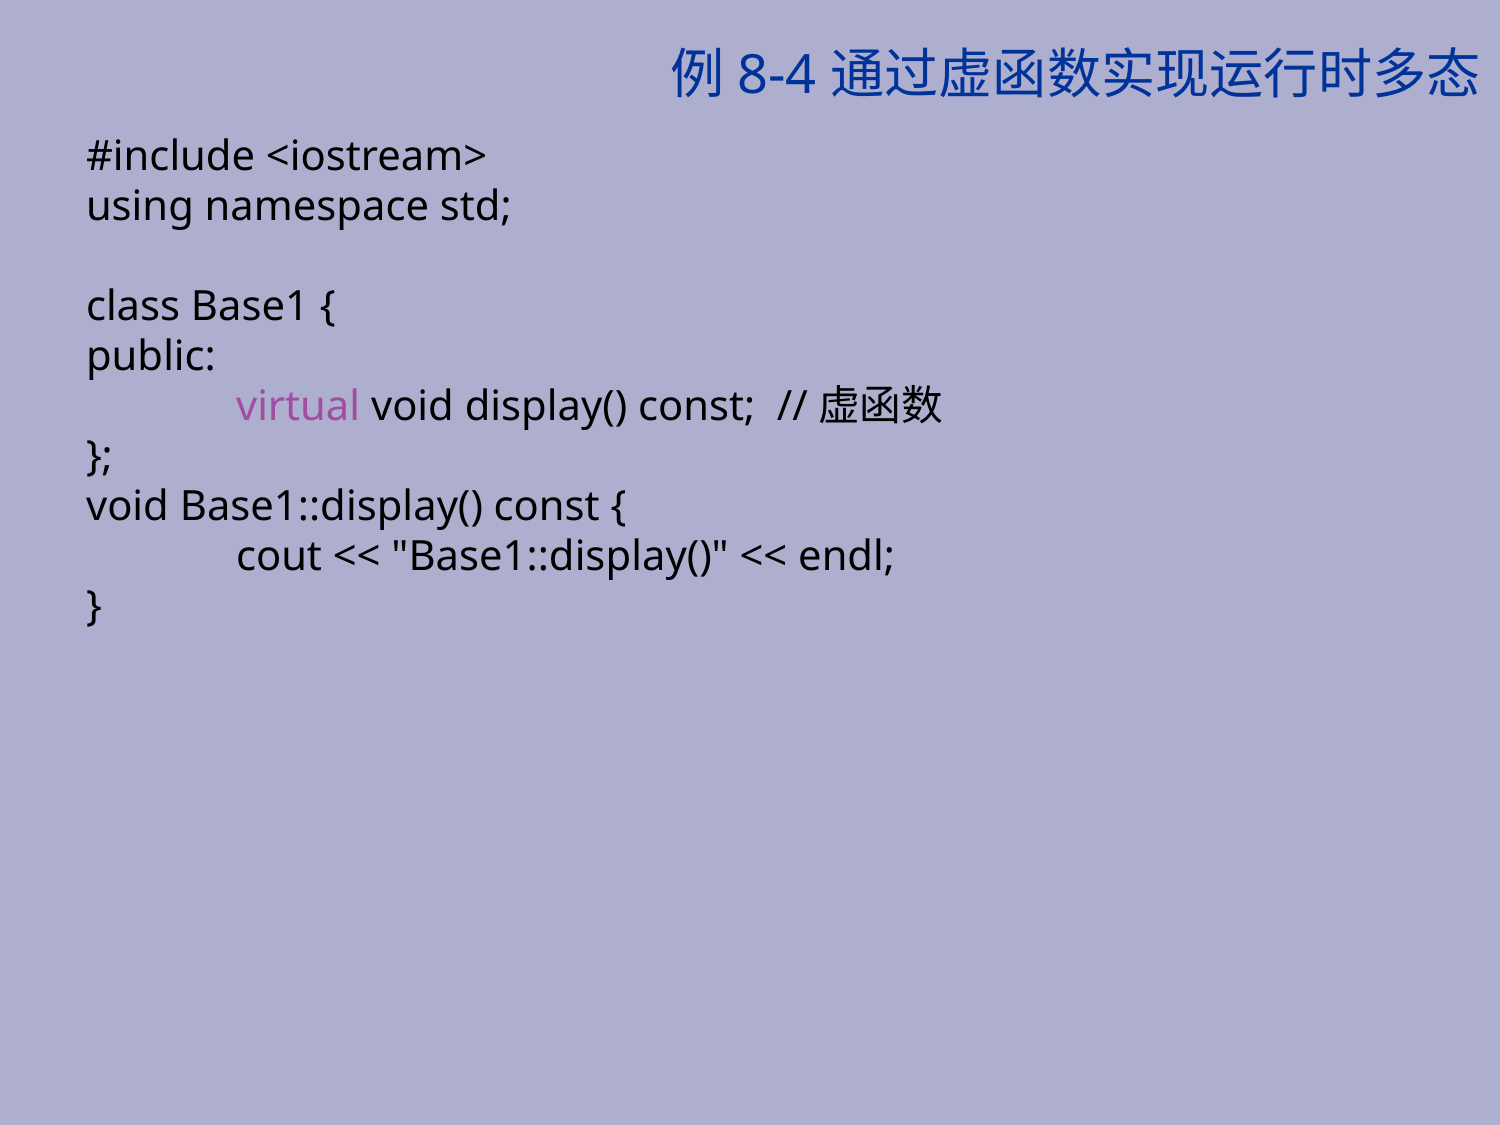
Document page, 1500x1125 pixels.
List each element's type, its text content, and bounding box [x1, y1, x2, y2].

title 例8-4通过虚函数实现运行时多态 [655, 0, 1500, 143]
list #include <iostream> using namespace std; class Base1 { public: virtual void display() const; //虚函数 }; void Base1::display() const { cout << "Base1::display()" << endl; } [53, 121, 1189, 1004]
